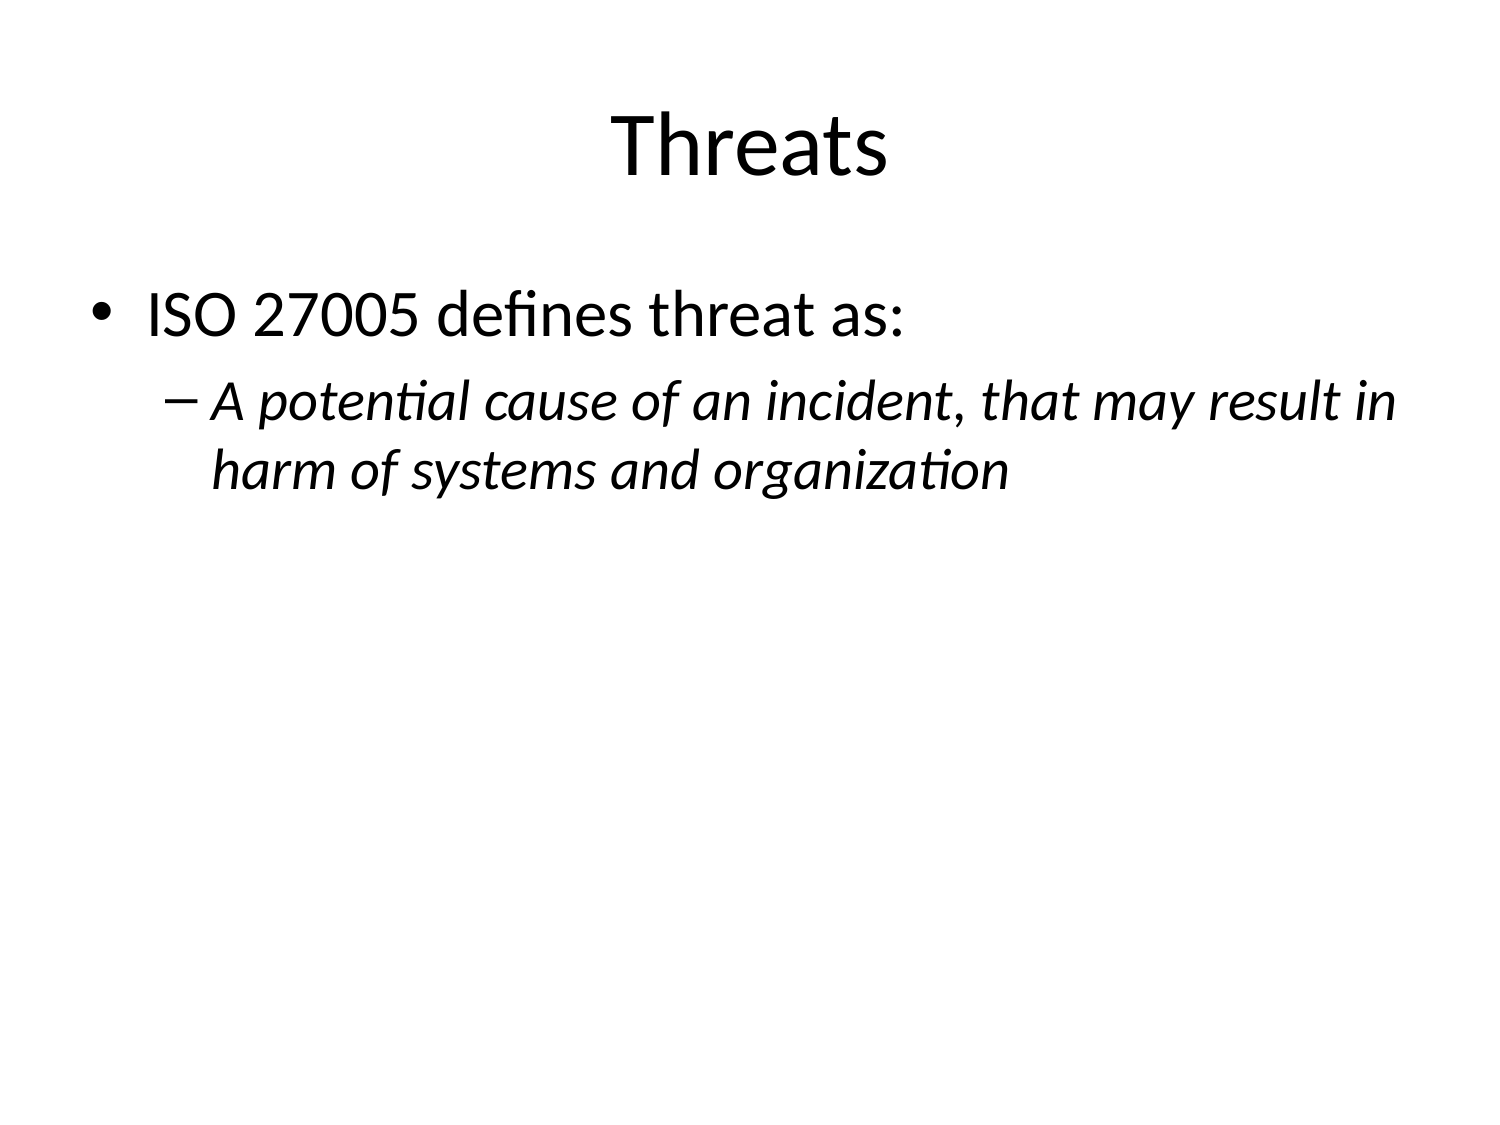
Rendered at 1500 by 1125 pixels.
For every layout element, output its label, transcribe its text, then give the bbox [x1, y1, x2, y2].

title Threats [75, 45, 1425, 233]
list ISO 27005 defines threat as: A potential cause of an incident, that may result in harm of systems and organization [75, 262, 1425, 1005]
